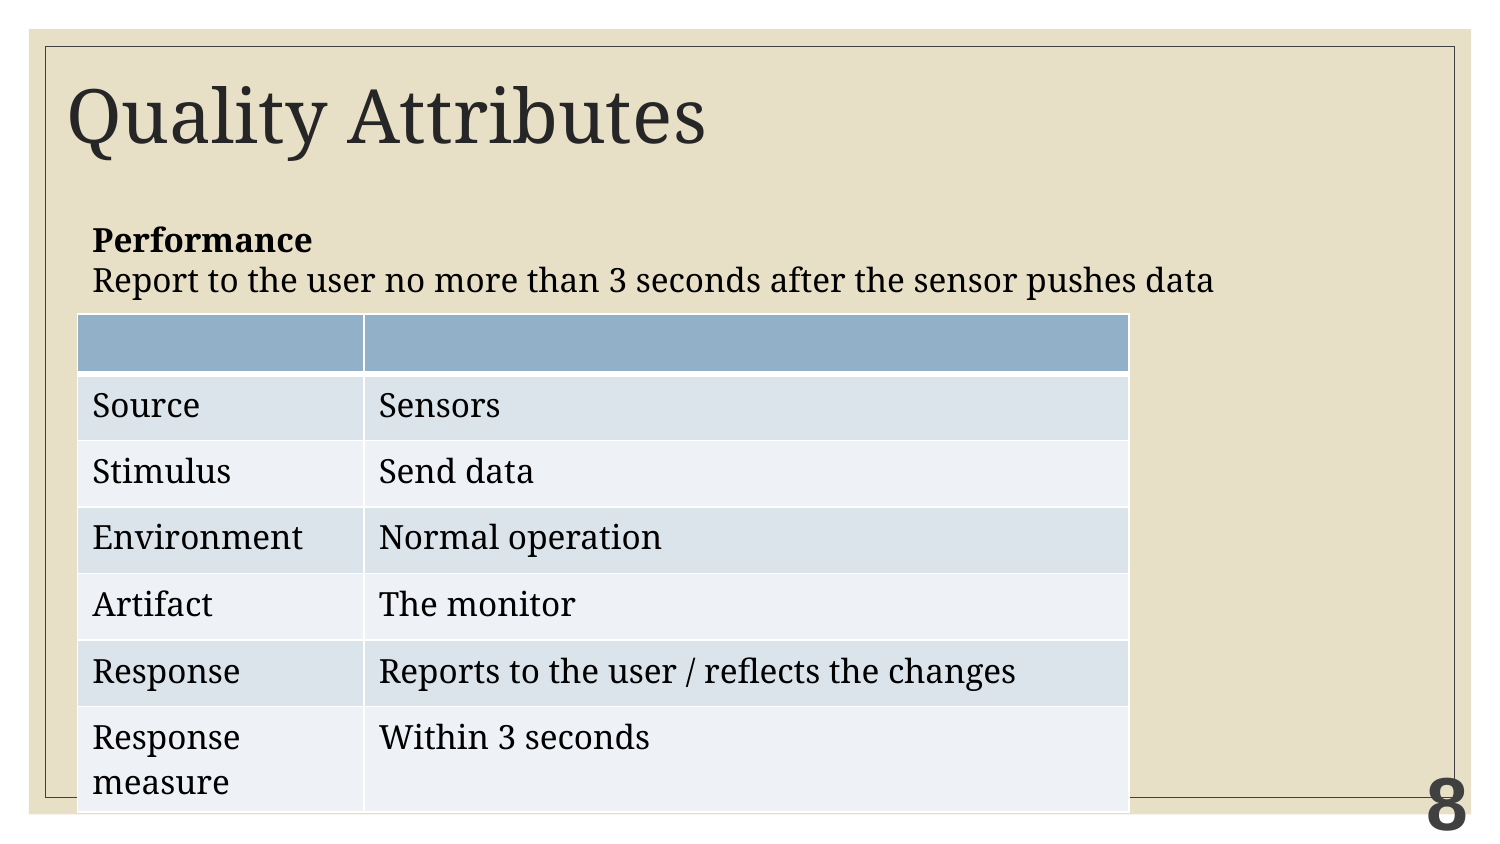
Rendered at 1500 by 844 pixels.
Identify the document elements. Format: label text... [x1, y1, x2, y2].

table_cell Source [78, 377, 363, 440]
slide_number 8 [1392, 767, 1483, 833]
table_cell Response [78, 641, 363, 706]
table_cell Environment [78, 508, 363, 573]
table_cell Response measure [78, 707, 363, 811]
table_cell Sensors [365, 377, 1128, 440]
text_box Performance Report to the user no more than 3 seconds after the sensor pushes data [77, 204, 1449, 755]
table_cell Within 3 seconds [365, 707, 1128, 811]
table_cell Normal operation [365, 508, 1128, 573]
table_cell Send data [365, 441, 1128, 506]
table_cell Artifact [78, 574, 363, 639]
table_header [365, 315, 1128, 371]
table_cell Stimulus [78, 441, 363, 506]
table_header [78, 315, 363, 371]
table_cell Reports to the user / reflects the changes [365, 641, 1128, 706]
table_cell The monitor [365, 574, 1128, 639]
title Quality Attributes [51, 64, 1449, 167]
